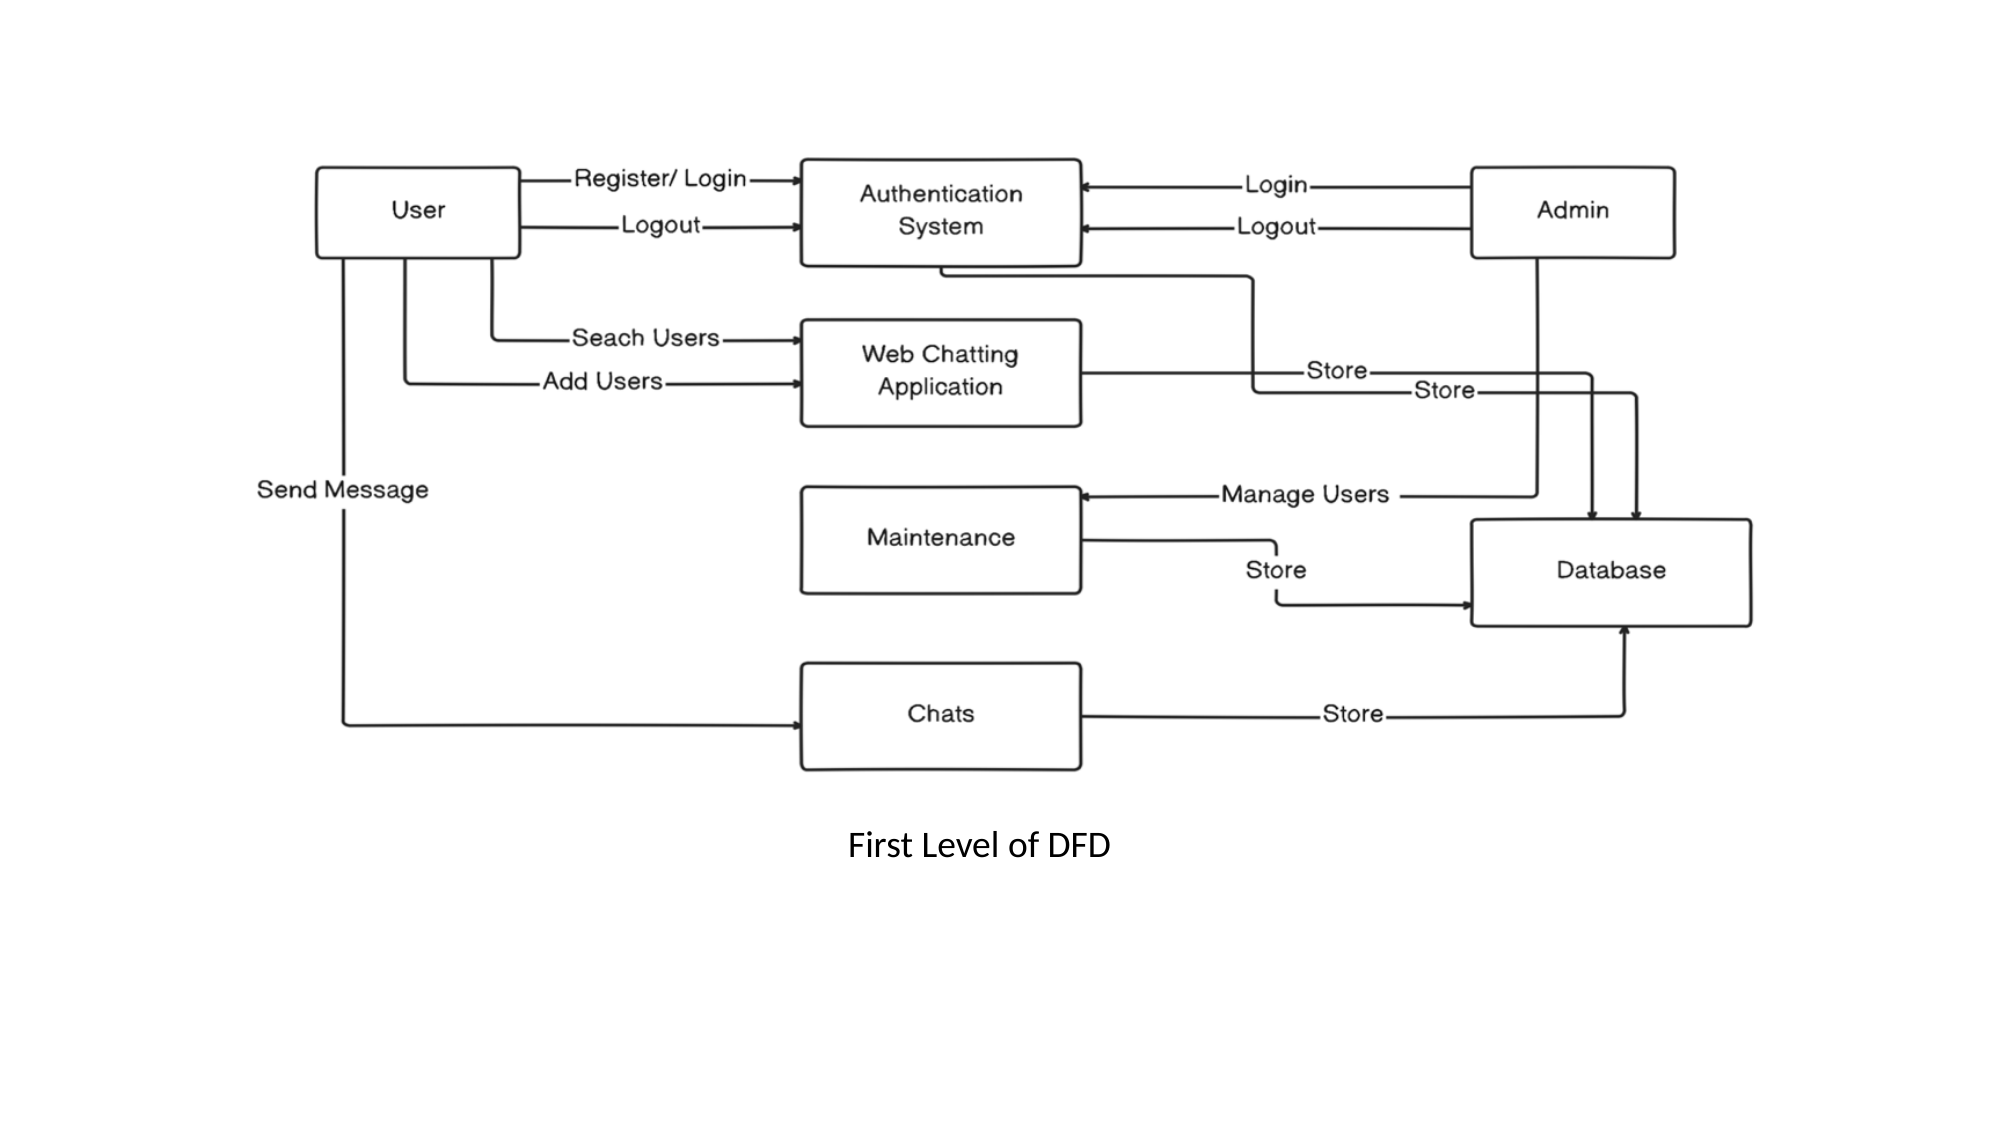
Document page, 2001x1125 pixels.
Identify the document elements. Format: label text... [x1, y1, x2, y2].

picture [197, 88, 1803, 797]
text_box First Level of DFD [833, 812, 1180, 873]
